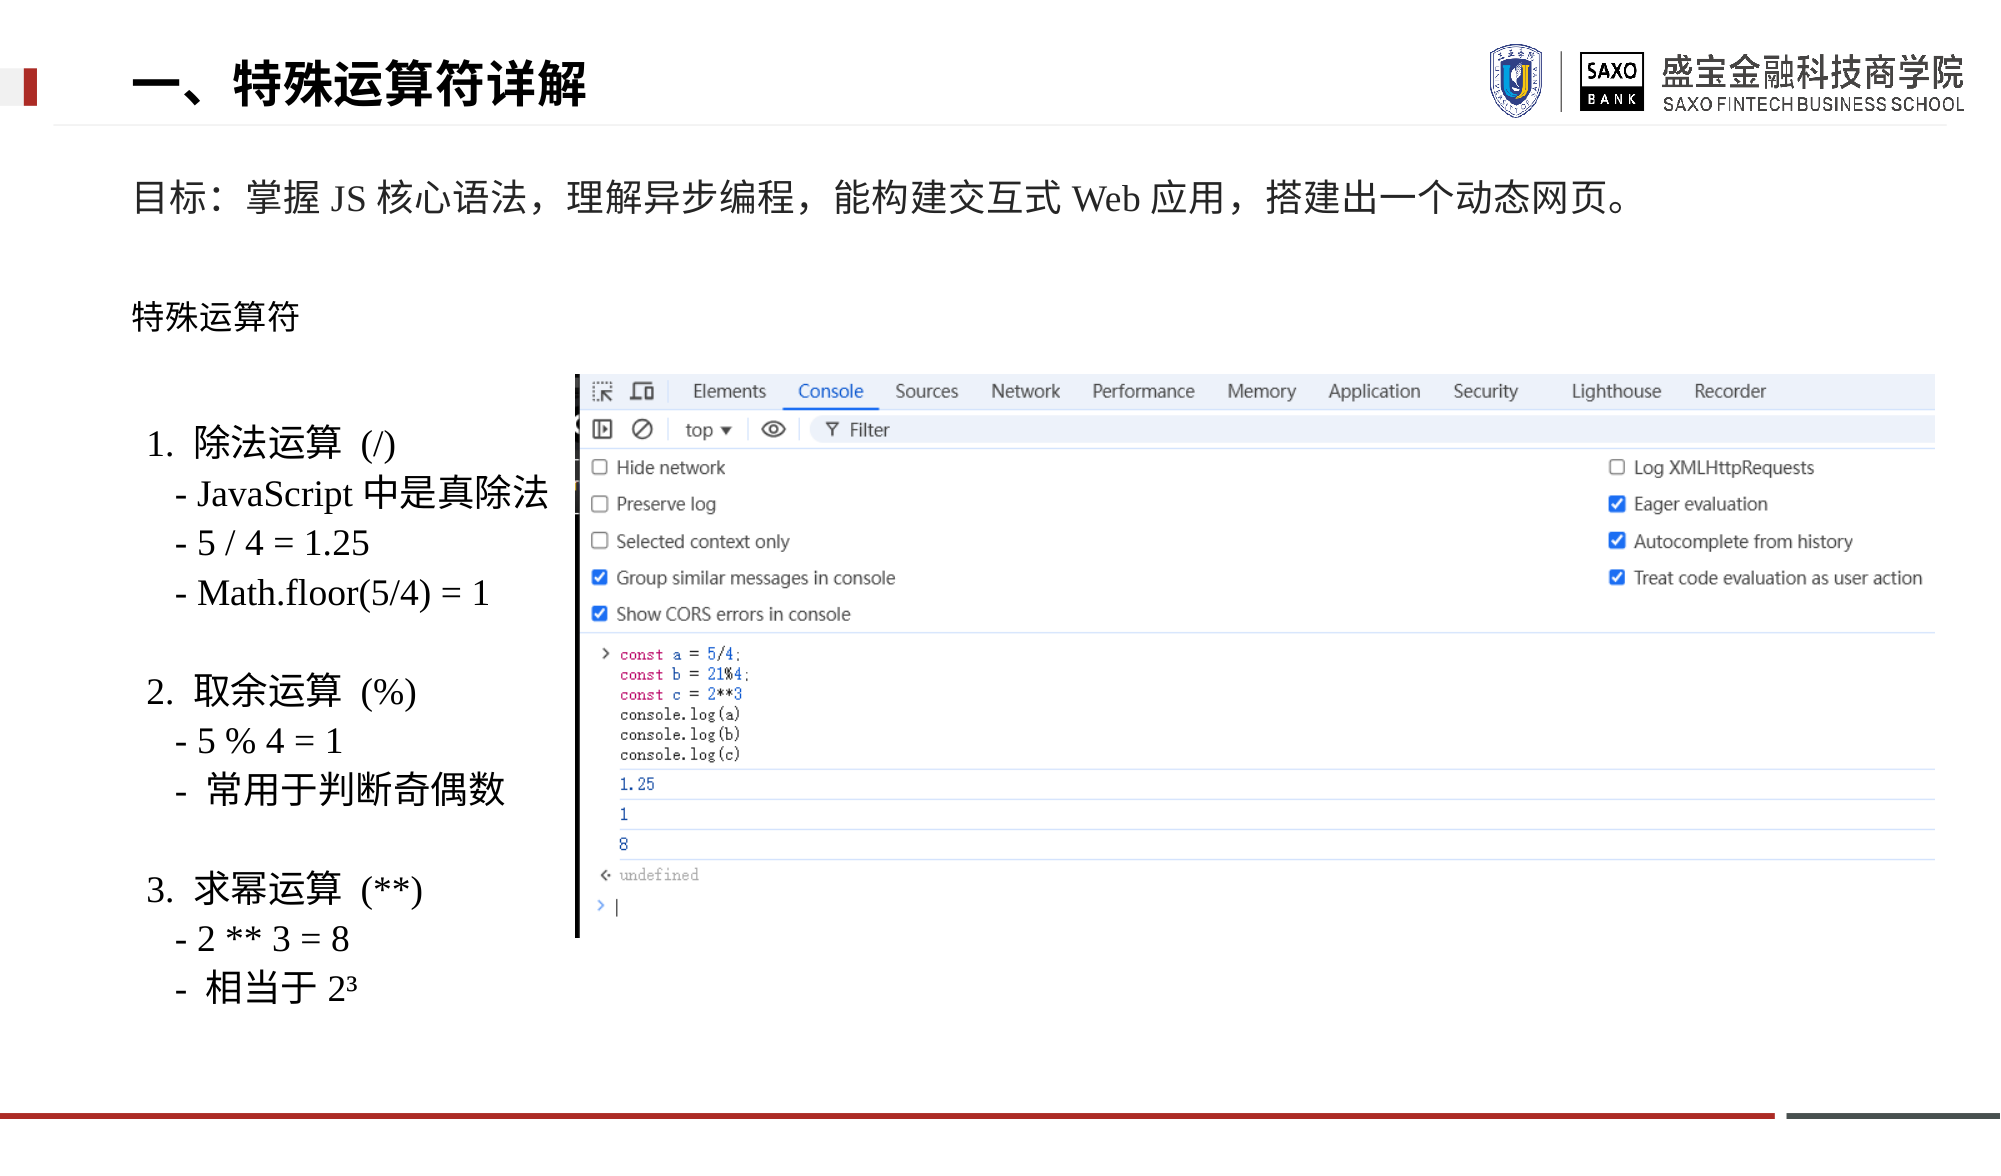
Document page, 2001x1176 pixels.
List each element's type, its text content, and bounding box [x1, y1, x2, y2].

picture [1786, 1112, 2000, 1119]
picture [1489, 43, 1964, 118]
text_box 特殊运算符 [131, 290, 609, 337]
text_box 1. 除法运算 (/) - JavaScript中是真除法 - 5 / 4 = 1.25 - Math.floor(5/4) = 1 2. 取余运算 (%) - 5 % 4 = 1 - 常用于判断奇偶数 3. 求幂运算 (**) - 2 ** 3 = 8 - 相当于2³ [131, 407, 717, 1016]
text_box 目标：掌握JS核心语法，理解异步编程，能构建交互式Web应用，搭建出一个动态网页。 [131, 167, 1762, 220]
picture [0, 1112, 1775, 1119]
text_box 一、特殊运算符详解 [131, 44, 820, 113]
picture [574, 374, 1936, 938]
picture [0, 68, 37, 106]
